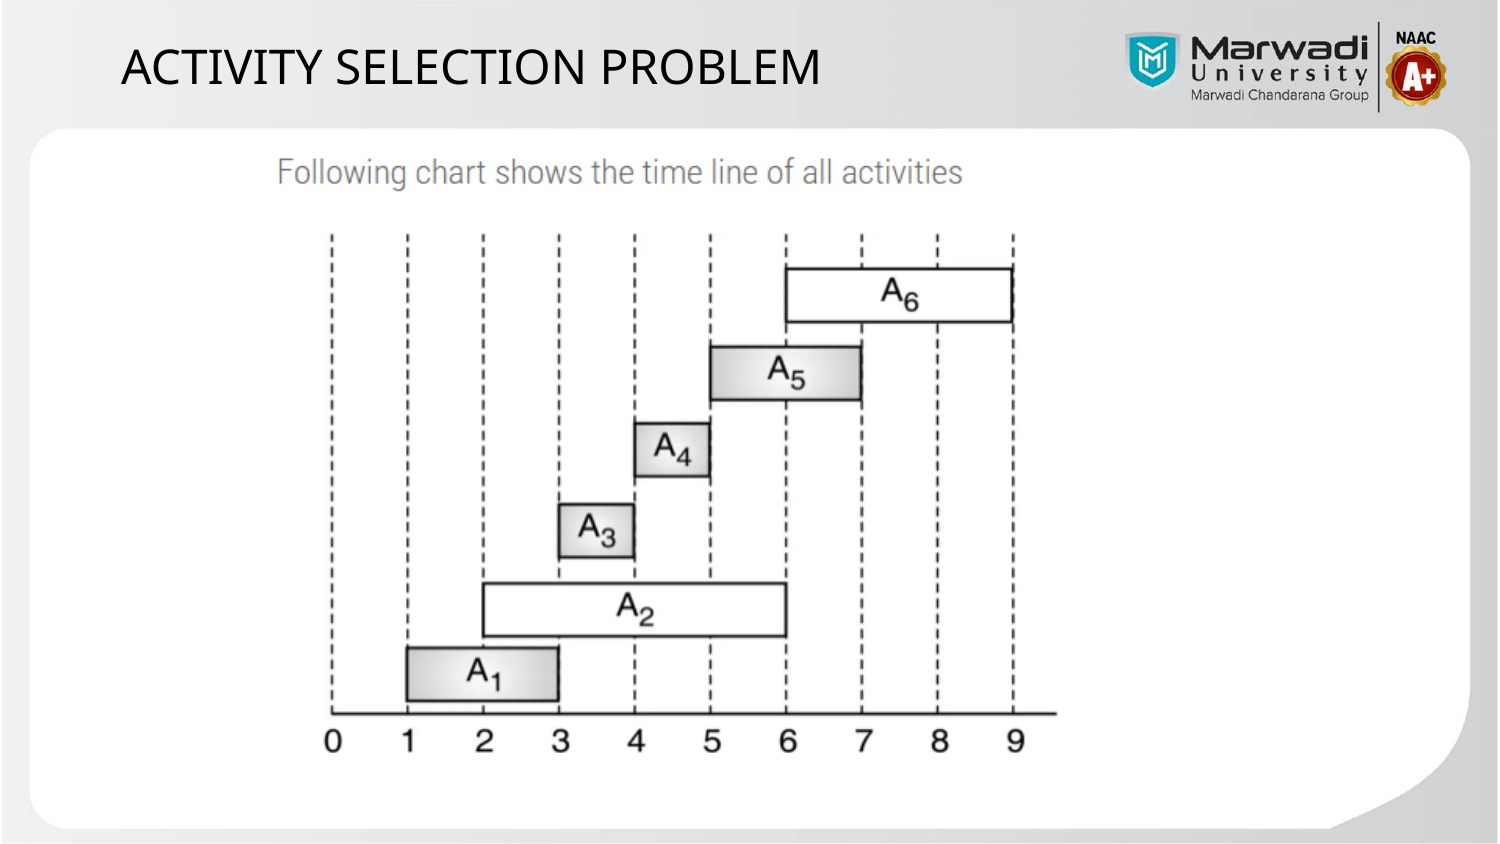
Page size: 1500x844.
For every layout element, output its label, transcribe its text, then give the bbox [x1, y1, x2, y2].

picture [1, 0, 1498, 844]
text_box ACTIVITY SELECTION PROBLEM [105, 22, 1180, 110]
